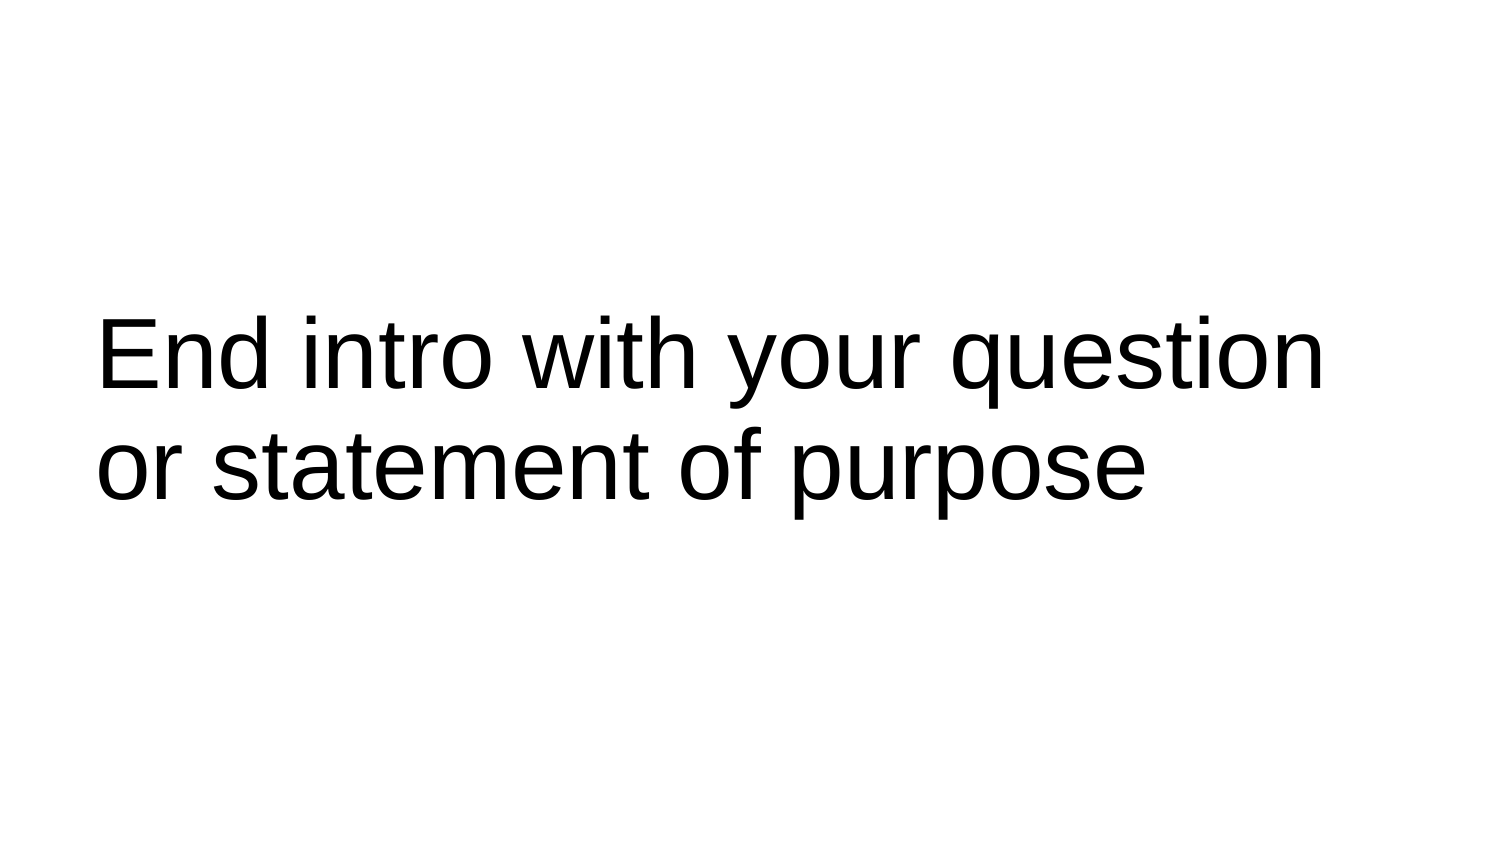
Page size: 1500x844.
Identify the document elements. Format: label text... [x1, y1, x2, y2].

title End intro with your question or statement of purpose [80, 73, 1429, 745]
